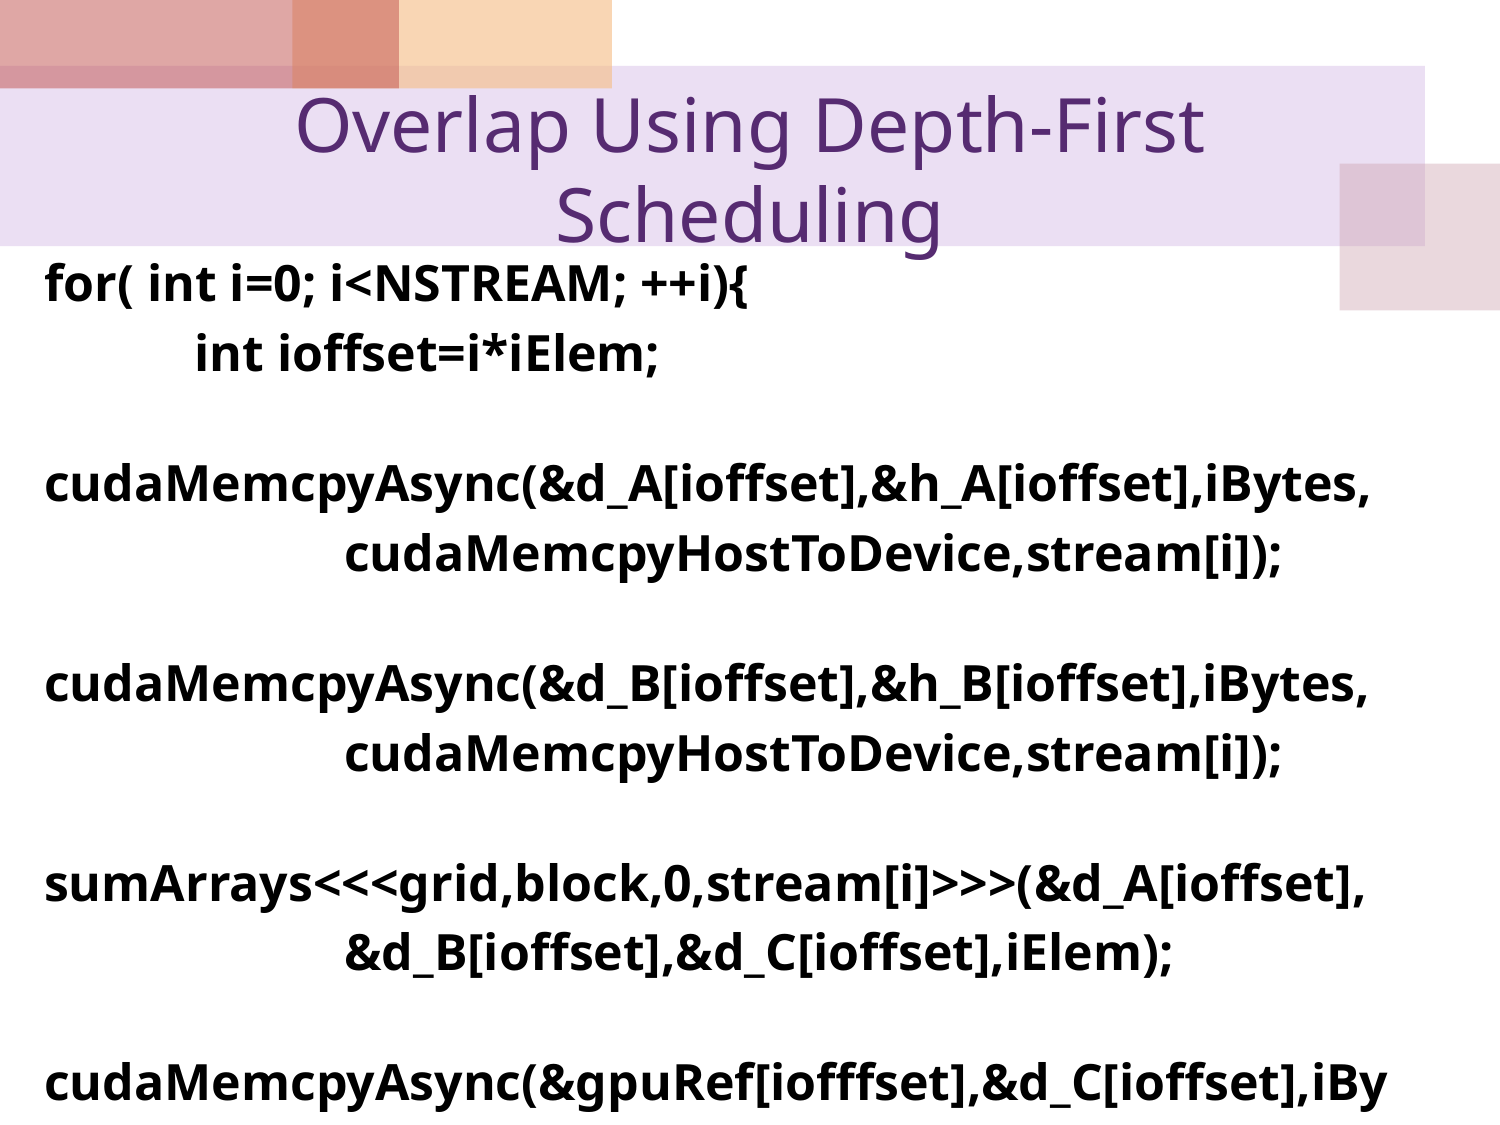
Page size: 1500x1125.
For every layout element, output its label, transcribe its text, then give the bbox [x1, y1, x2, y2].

title Overlap Using Depth-First Scheduling [75, 88, 1425, 243]
list for( int i=0; i<NSTREAM; ++i){ int ioffset=i*iElem; cudaMemcpyAsync(&d_A[ioffset],&h_A[ioffset],iBytes, cudaMemcpyHostToDevice,stream[i]); cudaMemcpyAsync(&d_B[ioffset],&h_B[ioffset],iBytes, cudaMemcpyHostToDevice,stream[i]); sumArrays<<<grid,block,0,stream[i]>>>(&d_A[ioffset], &d_B[ioffset],&d_C[ioffset],iElem); cudaMemcpyAsync(&gpuRef[iofffset],&d_C[ioffset],iBytes, cudaMemcpyDeviceToHost,stream[i]); } [29, 243, 1425, 1005]
